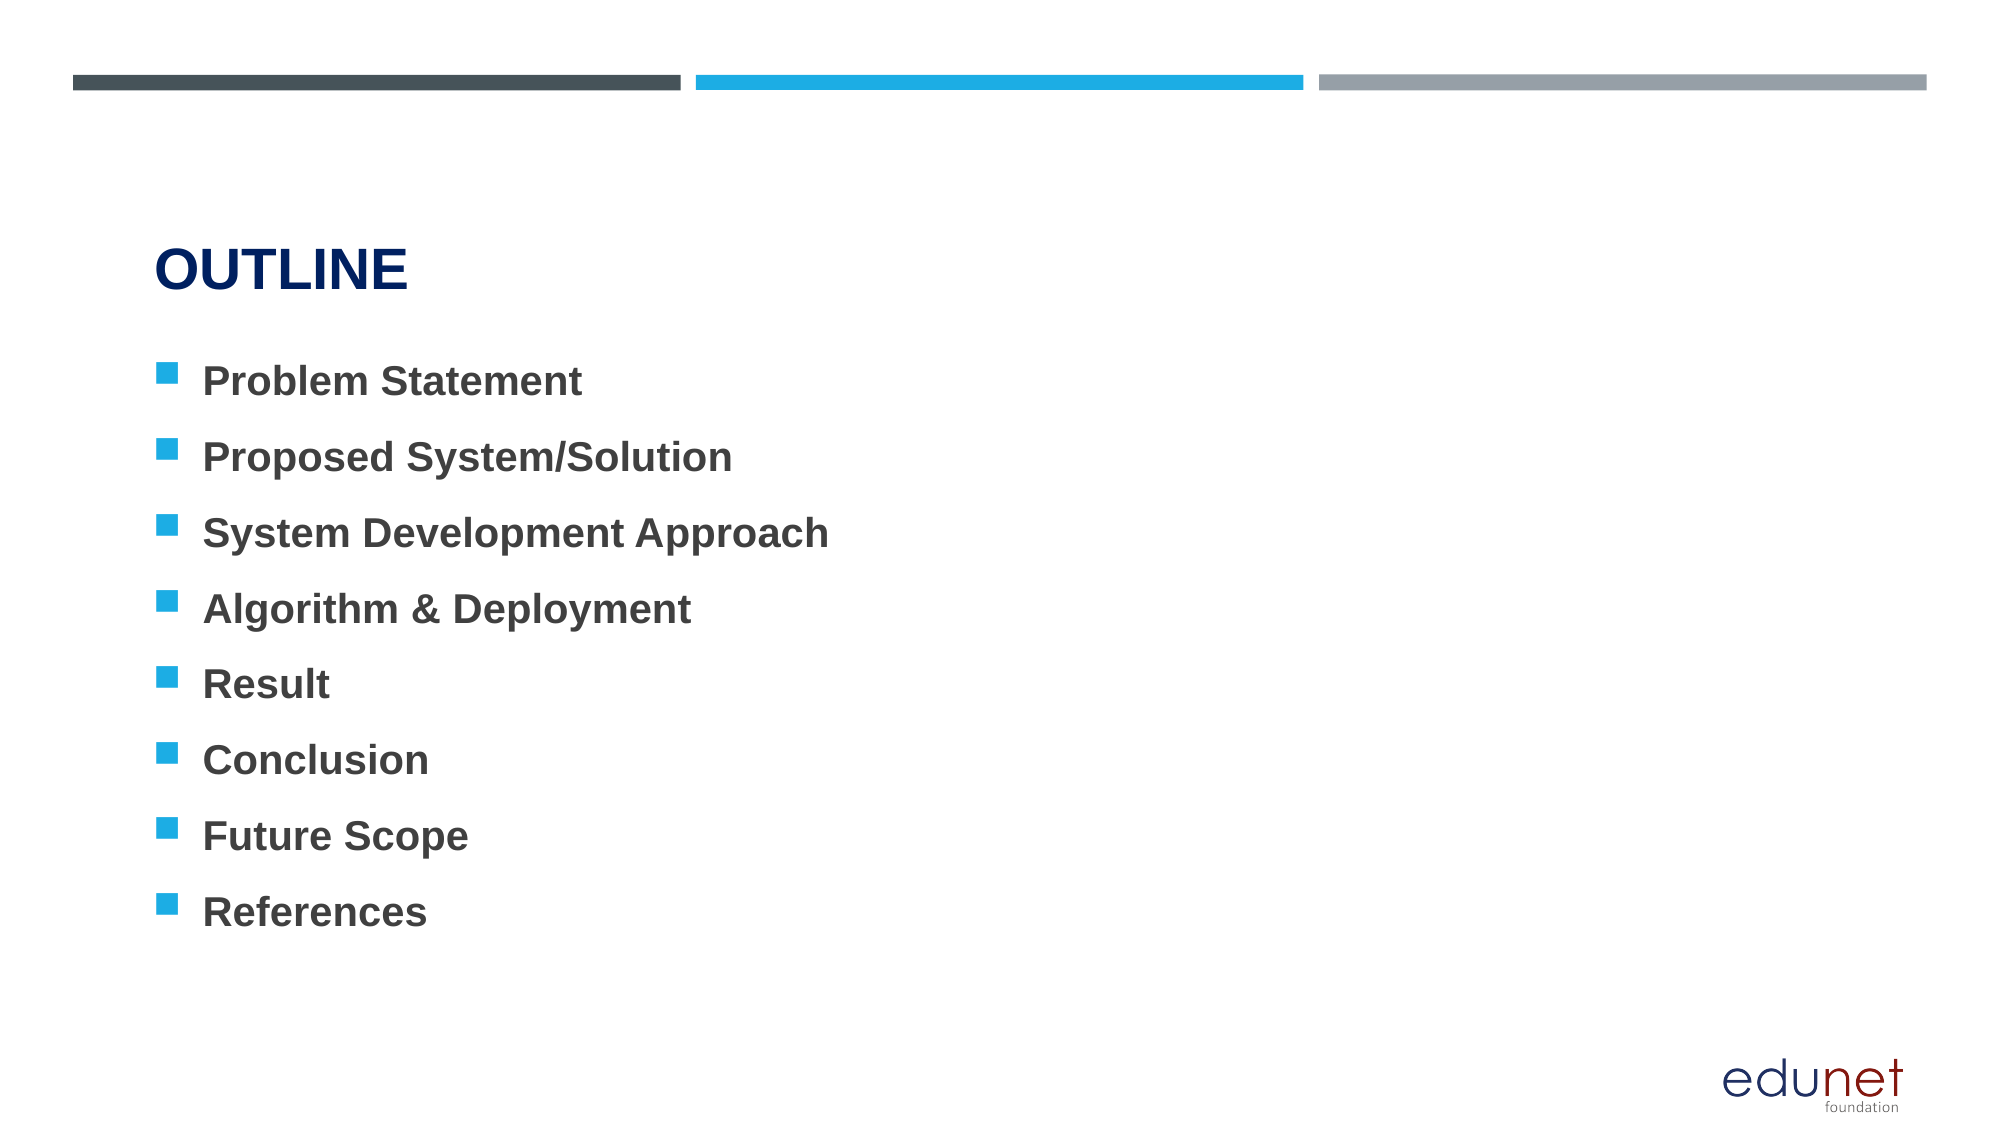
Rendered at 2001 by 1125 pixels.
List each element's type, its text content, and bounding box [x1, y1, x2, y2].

title OUTLINE [139, 91, 1865, 265]
list Problem Statement Proposed System/Solution System Development Approach Algorithm & Deployment Result Conclusion Future Scope References [137, 265, 1945, 1125]
